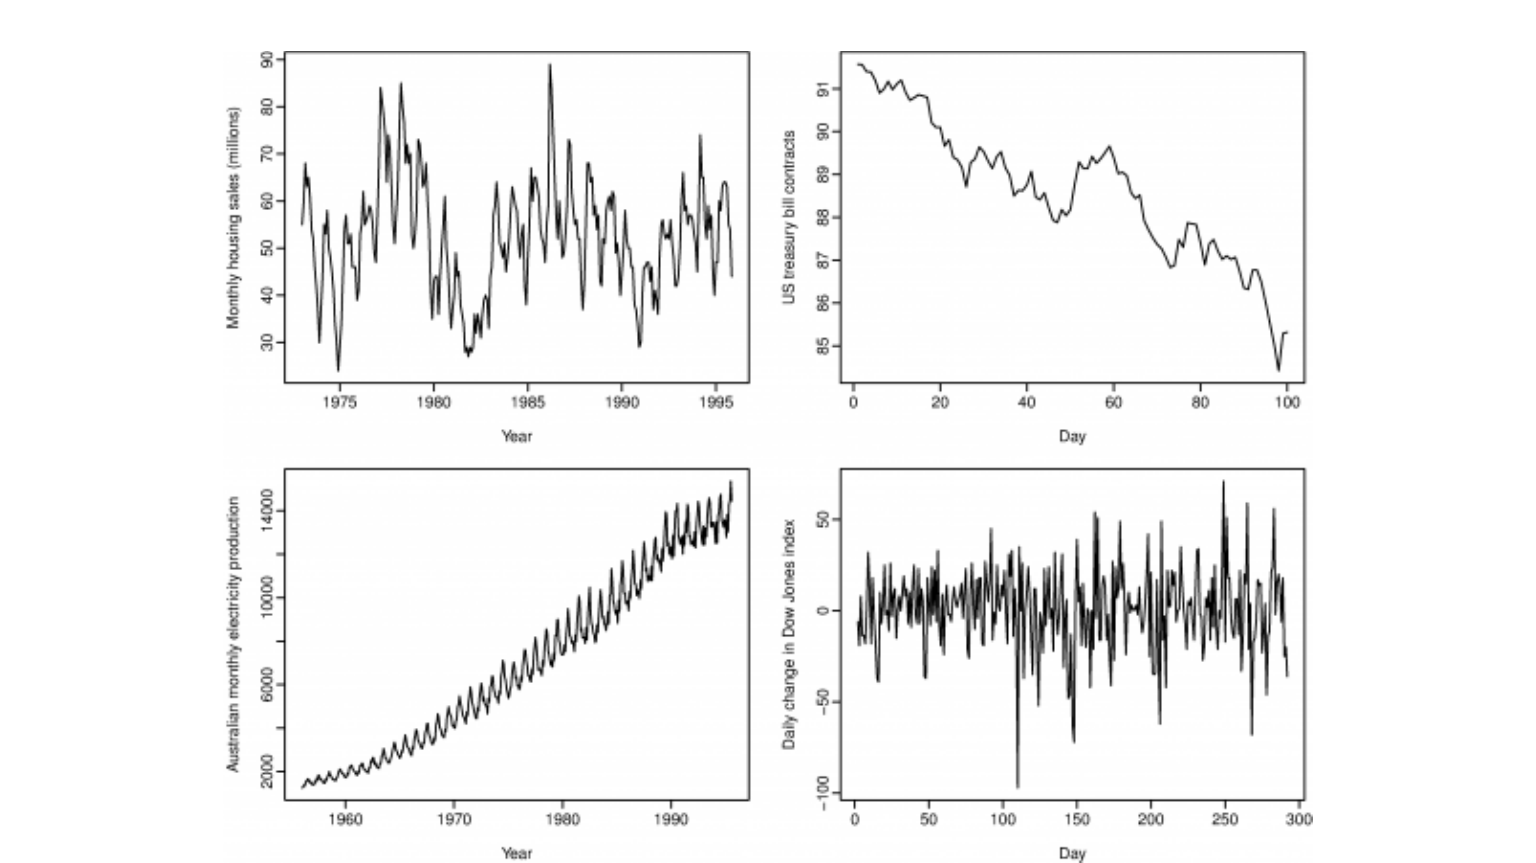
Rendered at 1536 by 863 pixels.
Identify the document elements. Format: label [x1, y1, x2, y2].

picture [222, 51, 1314, 863]
